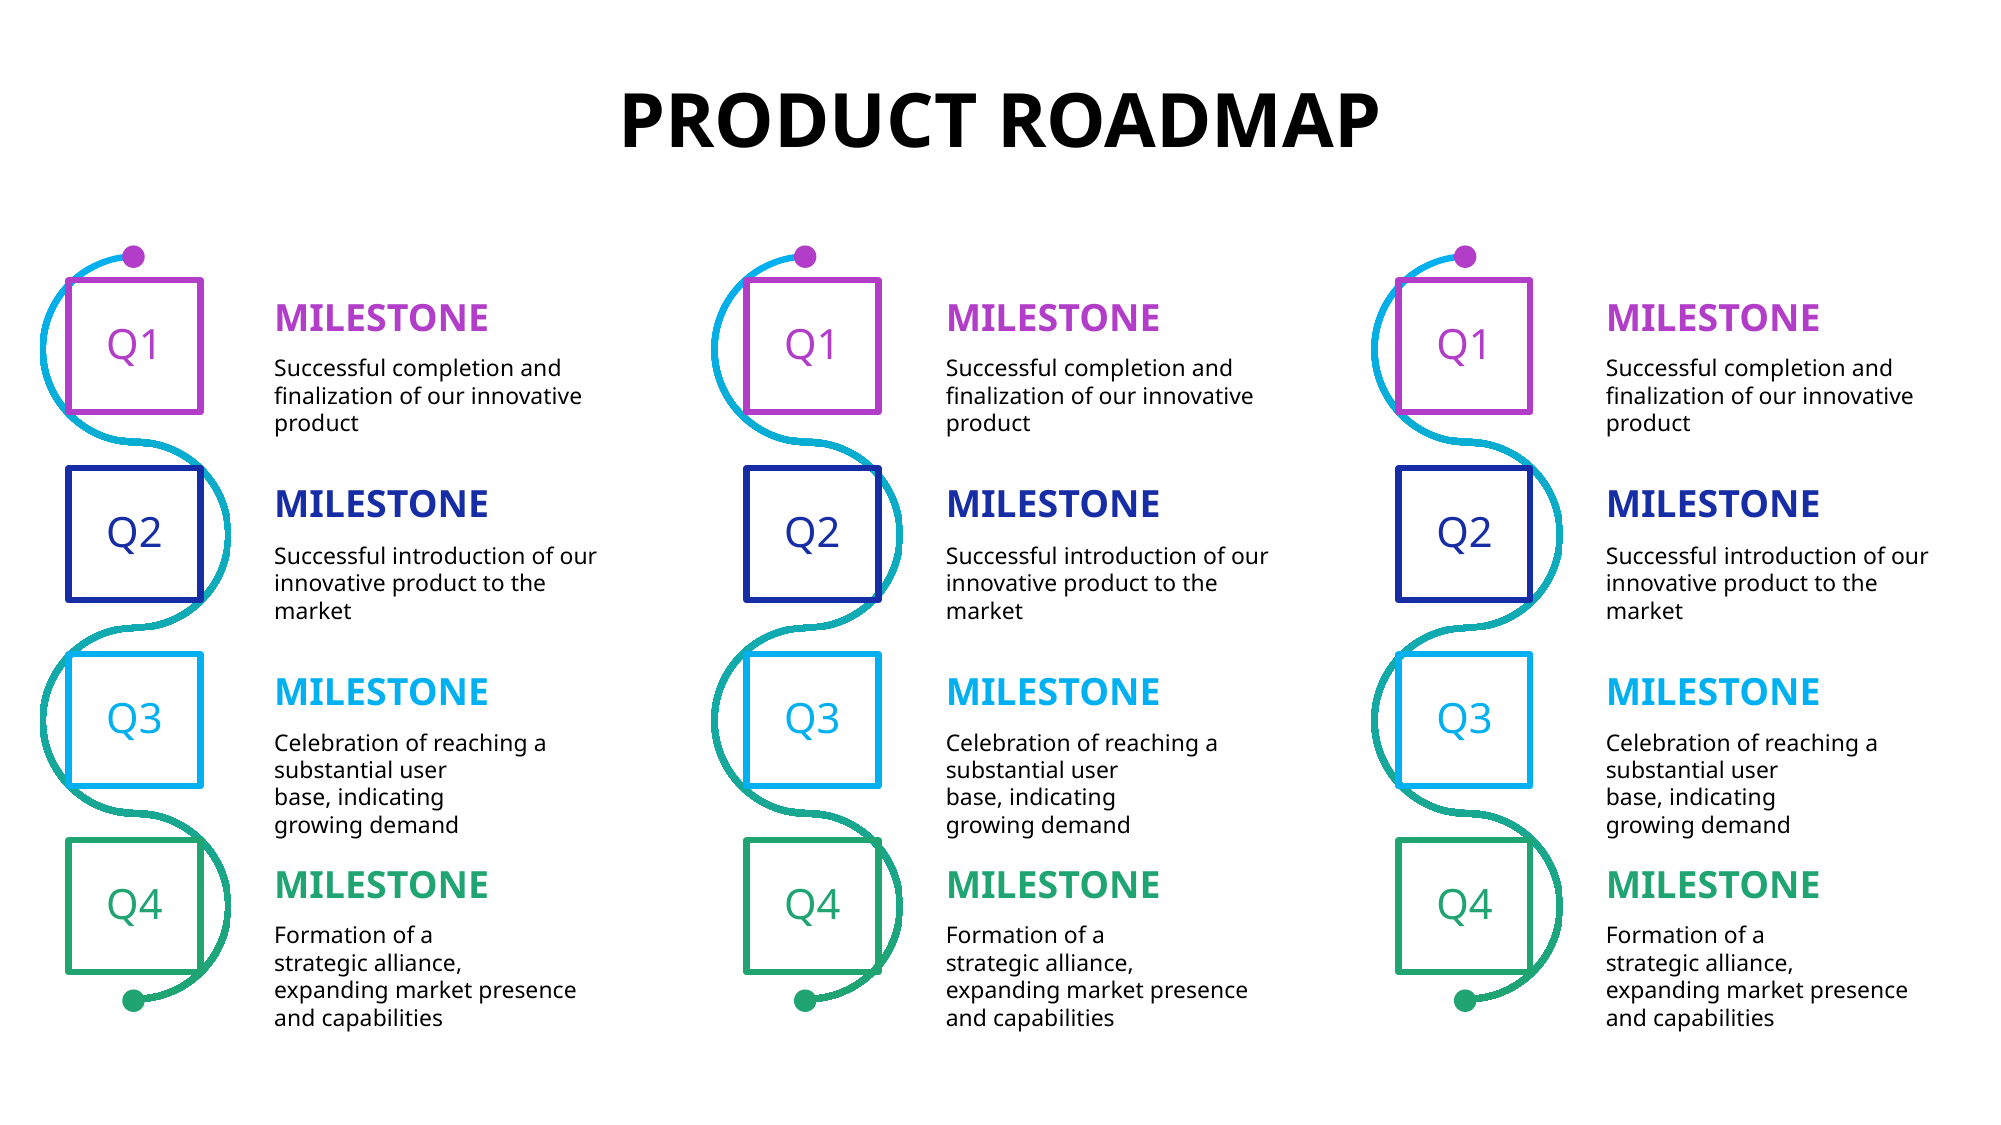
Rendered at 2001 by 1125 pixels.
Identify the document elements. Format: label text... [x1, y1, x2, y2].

list q3 [1395, 651, 1533, 789]
list MILESTONE [1590, 858, 1966, 908]
list Formation of a strategic alliance, expanding market presence and capabilities [259, 913, 635, 1029]
list Successful completion and finalization of our innovative product [259, 346, 635, 463]
list q1 [1395, 277, 1533, 415]
list q4 [1395, 837, 1533, 975]
list MILESTONE [259, 291, 635, 341]
list q2 [743, 465, 882, 603]
list q2 [1395, 465, 1533, 603]
list MILESTONE [1590, 291, 1966, 341]
list q3 [743, 651, 882, 789]
list Successful introduction of our innovative product to the market [930, 533, 1306, 650]
list MILESTONE [1590, 665, 1966, 716]
list q1 [65, 277, 204, 415]
list Celebration of reaching a substantial user base, indicating growing demand [930, 720, 1306, 837]
list Successful introduction of our innovative product to the market [259, 533, 635, 650]
list MILESTONE [259, 858, 635, 908]
list Successful completion and finalization of our innovative product [1590, 346, 1966, 463]
list q4 [743, 837, 882, 975]
list Celebration of reaching a substantial user base, indicating growing demand [1590, 720, 1966, 837]
list Formation of a strategic alliance, expanding market presence and capabilities [930, 913, 1306, 1029]
list q3 [65, 651, 204, 789]
title Product Roadmap [37, 75, 1963, 234]
list q4 [65, 837, 204, 975]
list MILESTONE [930, 858, 1306, 908]
list MILESTONE [930, 478, 1306, 528]
list MILESTONE [259, 478, 635, 528]
list MILESTONE [930, 291, 1306, 341]
list Successful introduction of our innovative product to the market [1590, 533, 1966, 650]
list Formation of a strategic alliance, expanding market presence and capabilities [1590, 913, 1966, 1029]
list Celebration of reaching a substantial user base, indicating growing demand [259, 720, 635, 837]
list MILESTONE [259, 665, 635, 716]
list q2 [65, 465, 204, 603]
list MILESTONE [930, 665, 1306, 716]
list Successful completion and finalization of our innovative product [930, 346, 1306, 463]
list q1 [743, 277, 882, 415]
list MILESTONE [1590, 478, 1966, 528]
